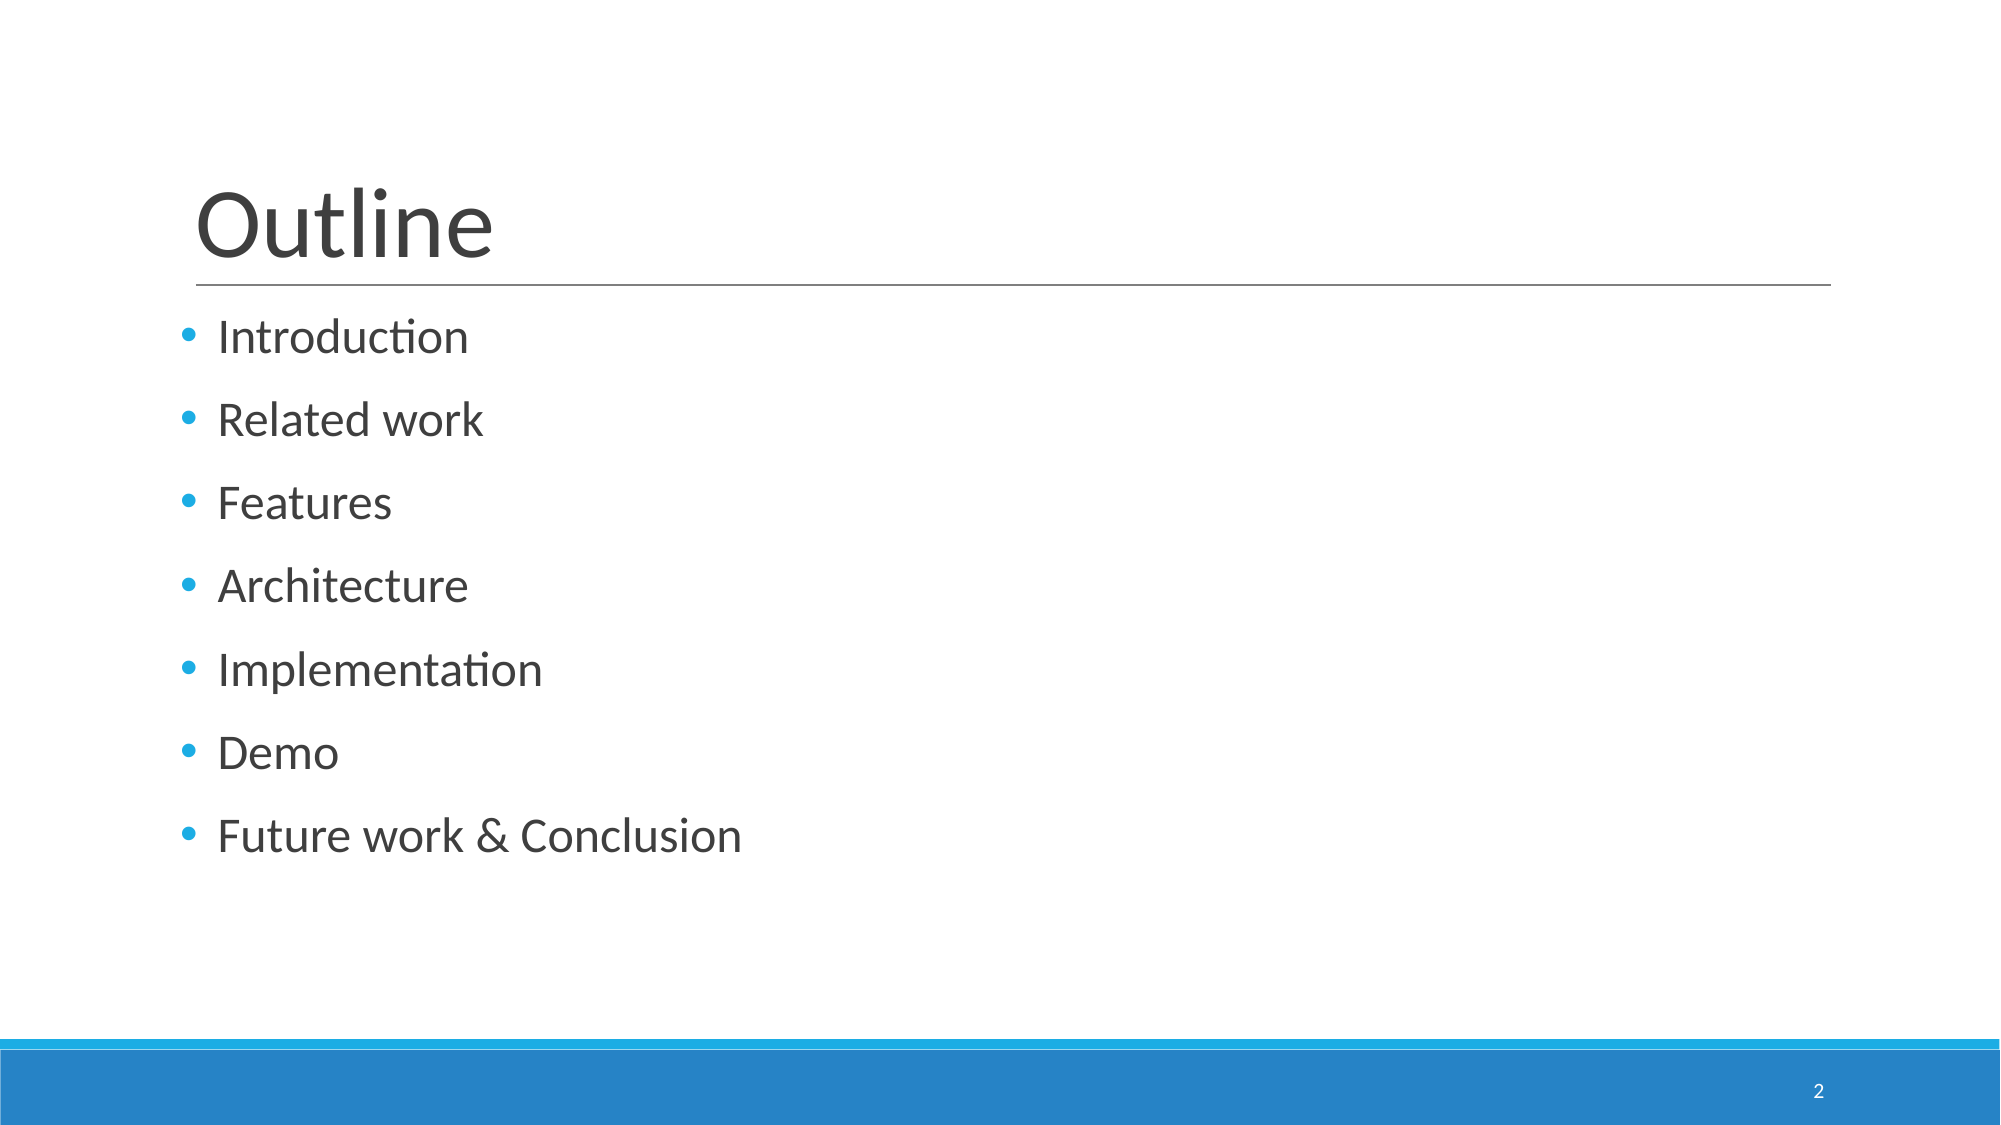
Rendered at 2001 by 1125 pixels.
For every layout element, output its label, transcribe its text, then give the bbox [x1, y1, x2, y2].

slide_number ‹#› [1624, 1059, 1840, 1120]
title Outline [180, 47, 1830, 285]
list Introduction Related work Features Architecture Implementation Demo Future work & Conclusion [180, 302, 1830, 963]
